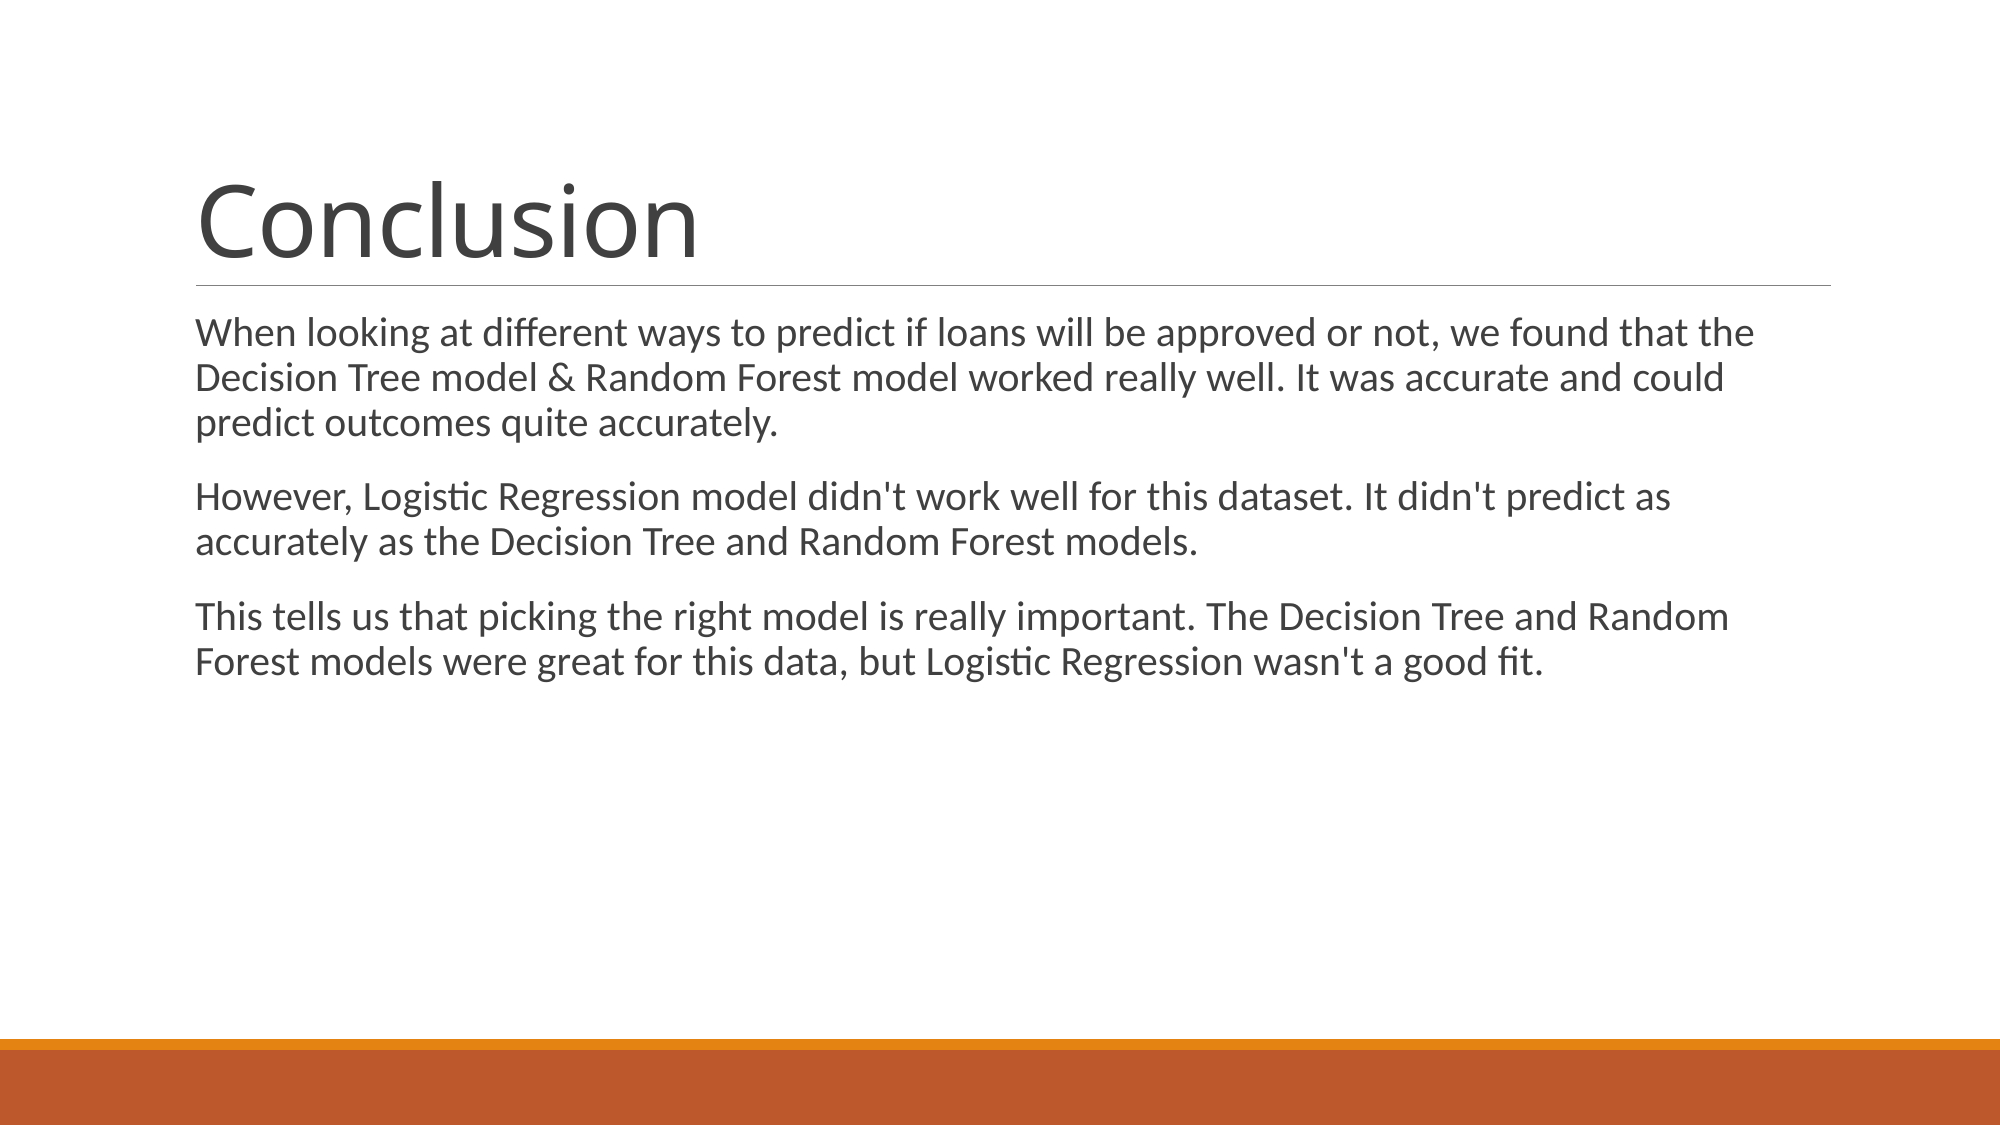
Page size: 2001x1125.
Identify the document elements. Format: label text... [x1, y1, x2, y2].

title Conclusion [180, 47, 1830, 285]
list When looking at different ways to predict if loans will be approved or not, we found that the Decision Tree model & Random Forest model worked really well. It was accurate and could predict outcomes quite accurately. However, Logistic Regression model didn't work well for this dataset. It didn't predict as accurately as the Decision Tree and Random Forest models. This tells us that picking the right model is really important. The Decision Tree and Random Forest models were great for this data, but Logistic Regression wasn't a good fit. [180, 302, 1830, 963]
